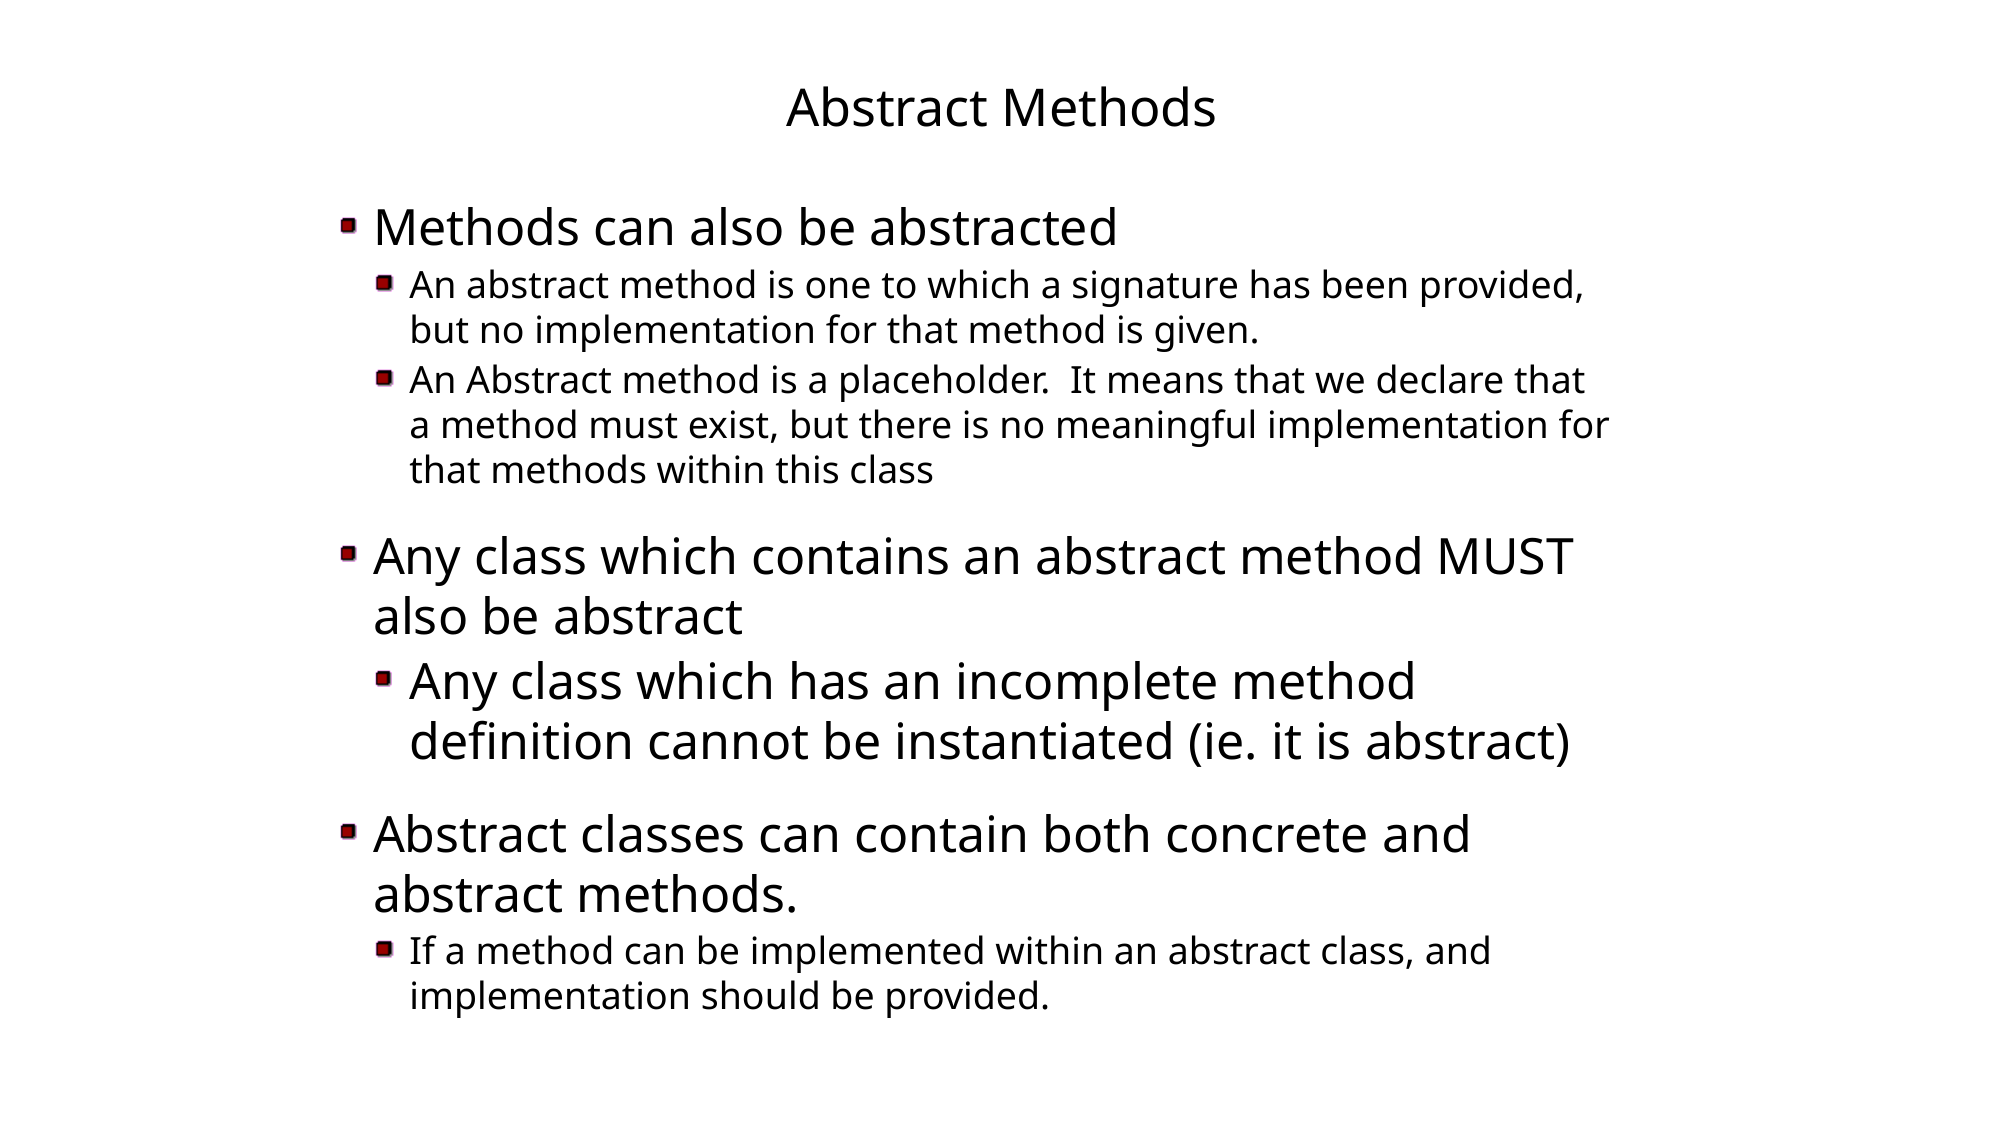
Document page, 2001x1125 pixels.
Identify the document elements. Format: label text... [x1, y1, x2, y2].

picture [338, 215, 360, 237]
picture [373, 938, 397, 961]
text_box Methods can also be abstracted An abstract method is one to which a signature has been provided, but no implementation for that method is given. An Abstract method is a placeholder. It means that we declare that a method must exist, but there is no meaningful implementation for that methods within this class Any class which contains an abstract method MUST also be abstract Any class which has an incomplete method definition cannot be instantiated (ie. it is abstract) Abstract classes can contain both concrete and abstract methods. If a method can be implemented within an abstract class, and implementation should be provided. [338, 195, 1613, 1018]
picture [373, 668, 395, 690]
picture [373, 367, 397, 390]
picture [373, 272, 397, 295]
picture [338, 543, 360, 565]
picture [338, 821, 360, 843]
text_box Abstract Methods [786, 74, 1248, 137]
